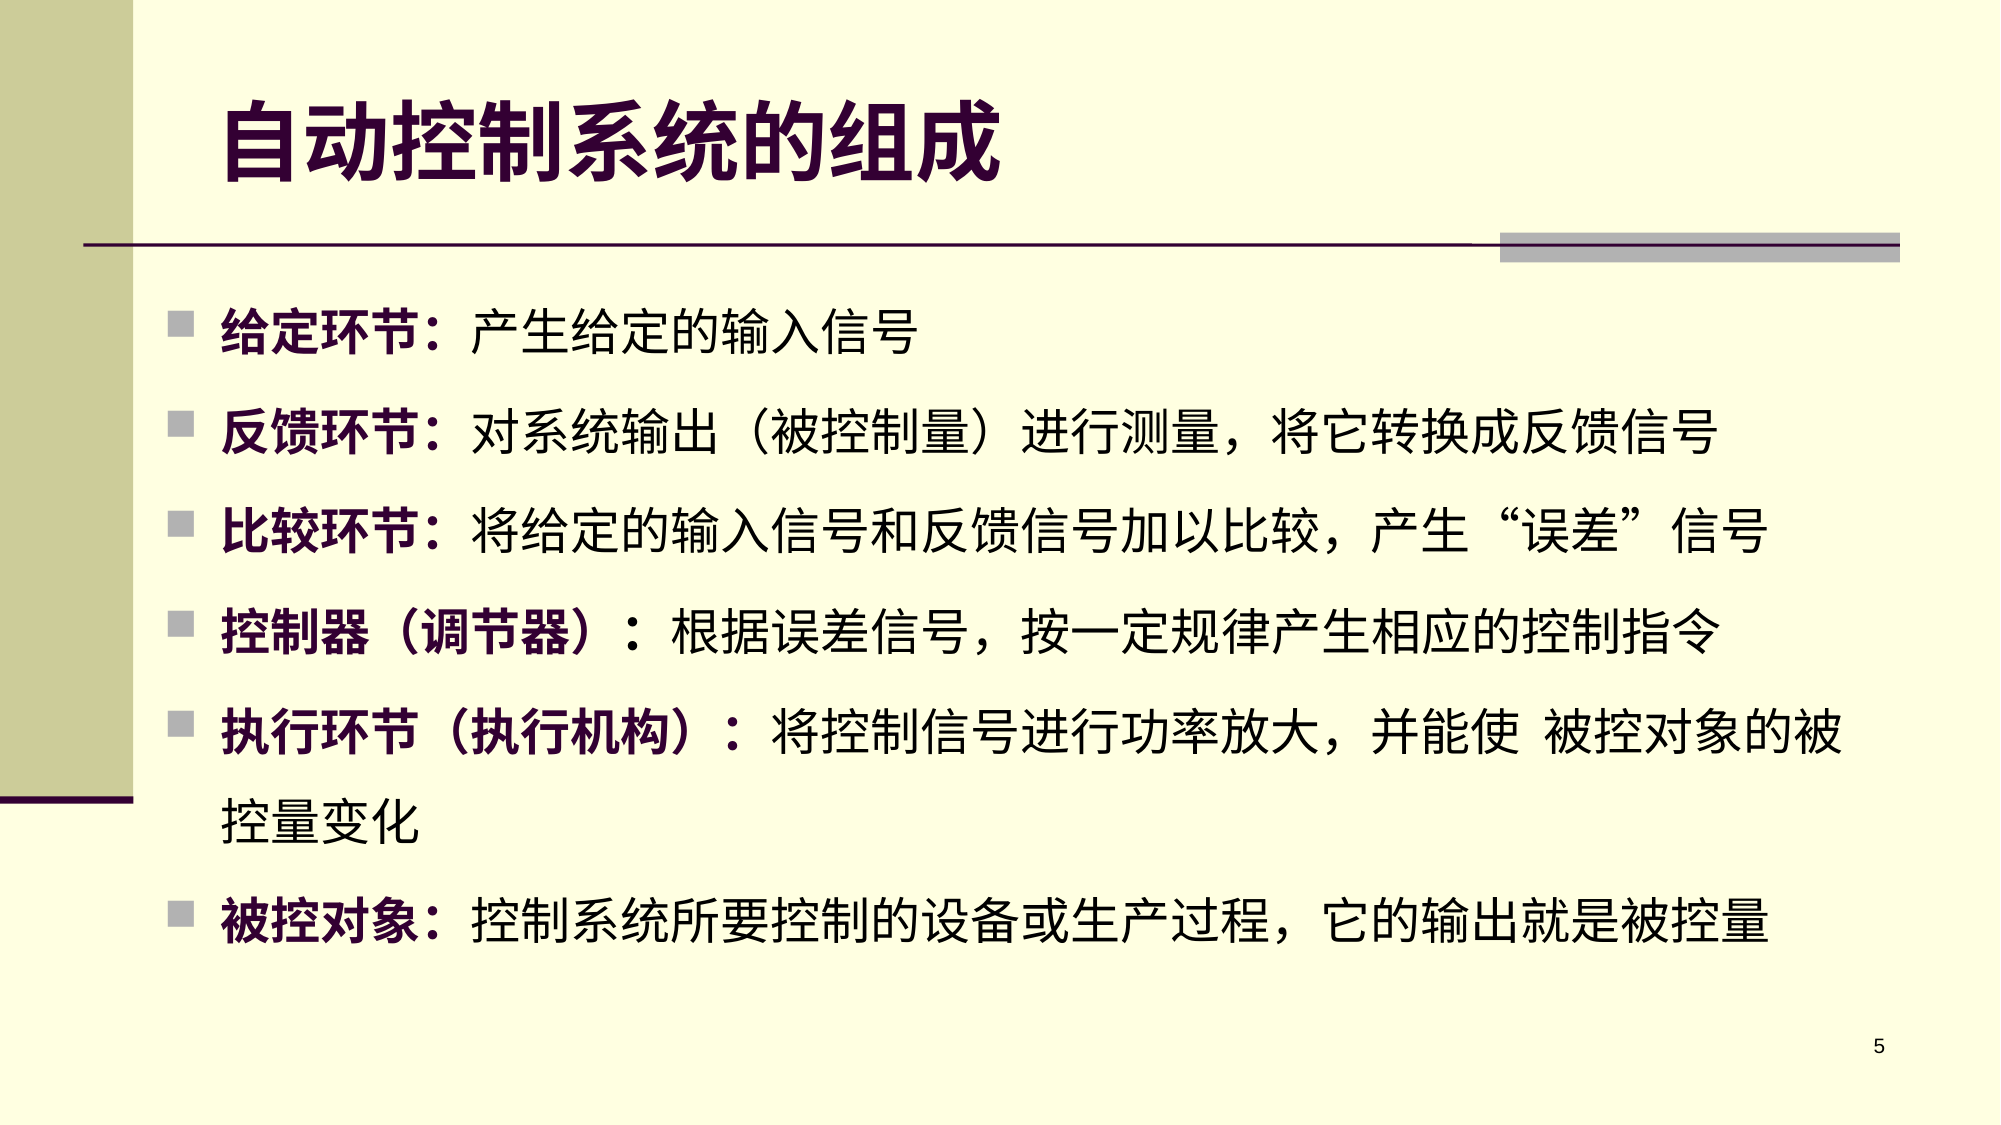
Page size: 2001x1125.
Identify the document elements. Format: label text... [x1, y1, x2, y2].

slide_number 5 [1483, 1025, 1900, 1100]
list 给定环节：产生给定的输入信号 反馈环节：对系统输出（被控制量）进行测量，将它转换成反馈信号 比较环节：将给定的输入信号和反馈信号加以比较，产生“误差”信号 控制器（调节器）：根据误差信号，按一定规律产生相应的控制指令 执行环节（执行机构）：将控制信号进行功率放大，并能使 被控对象的被控量变化 被控对象：控制系统所要控制的设备或生产过程，它的输出就是被控量 [149, 262, 1900, 1006]
title 自动控制系统的组成 [200, 45, 1900, 234]
